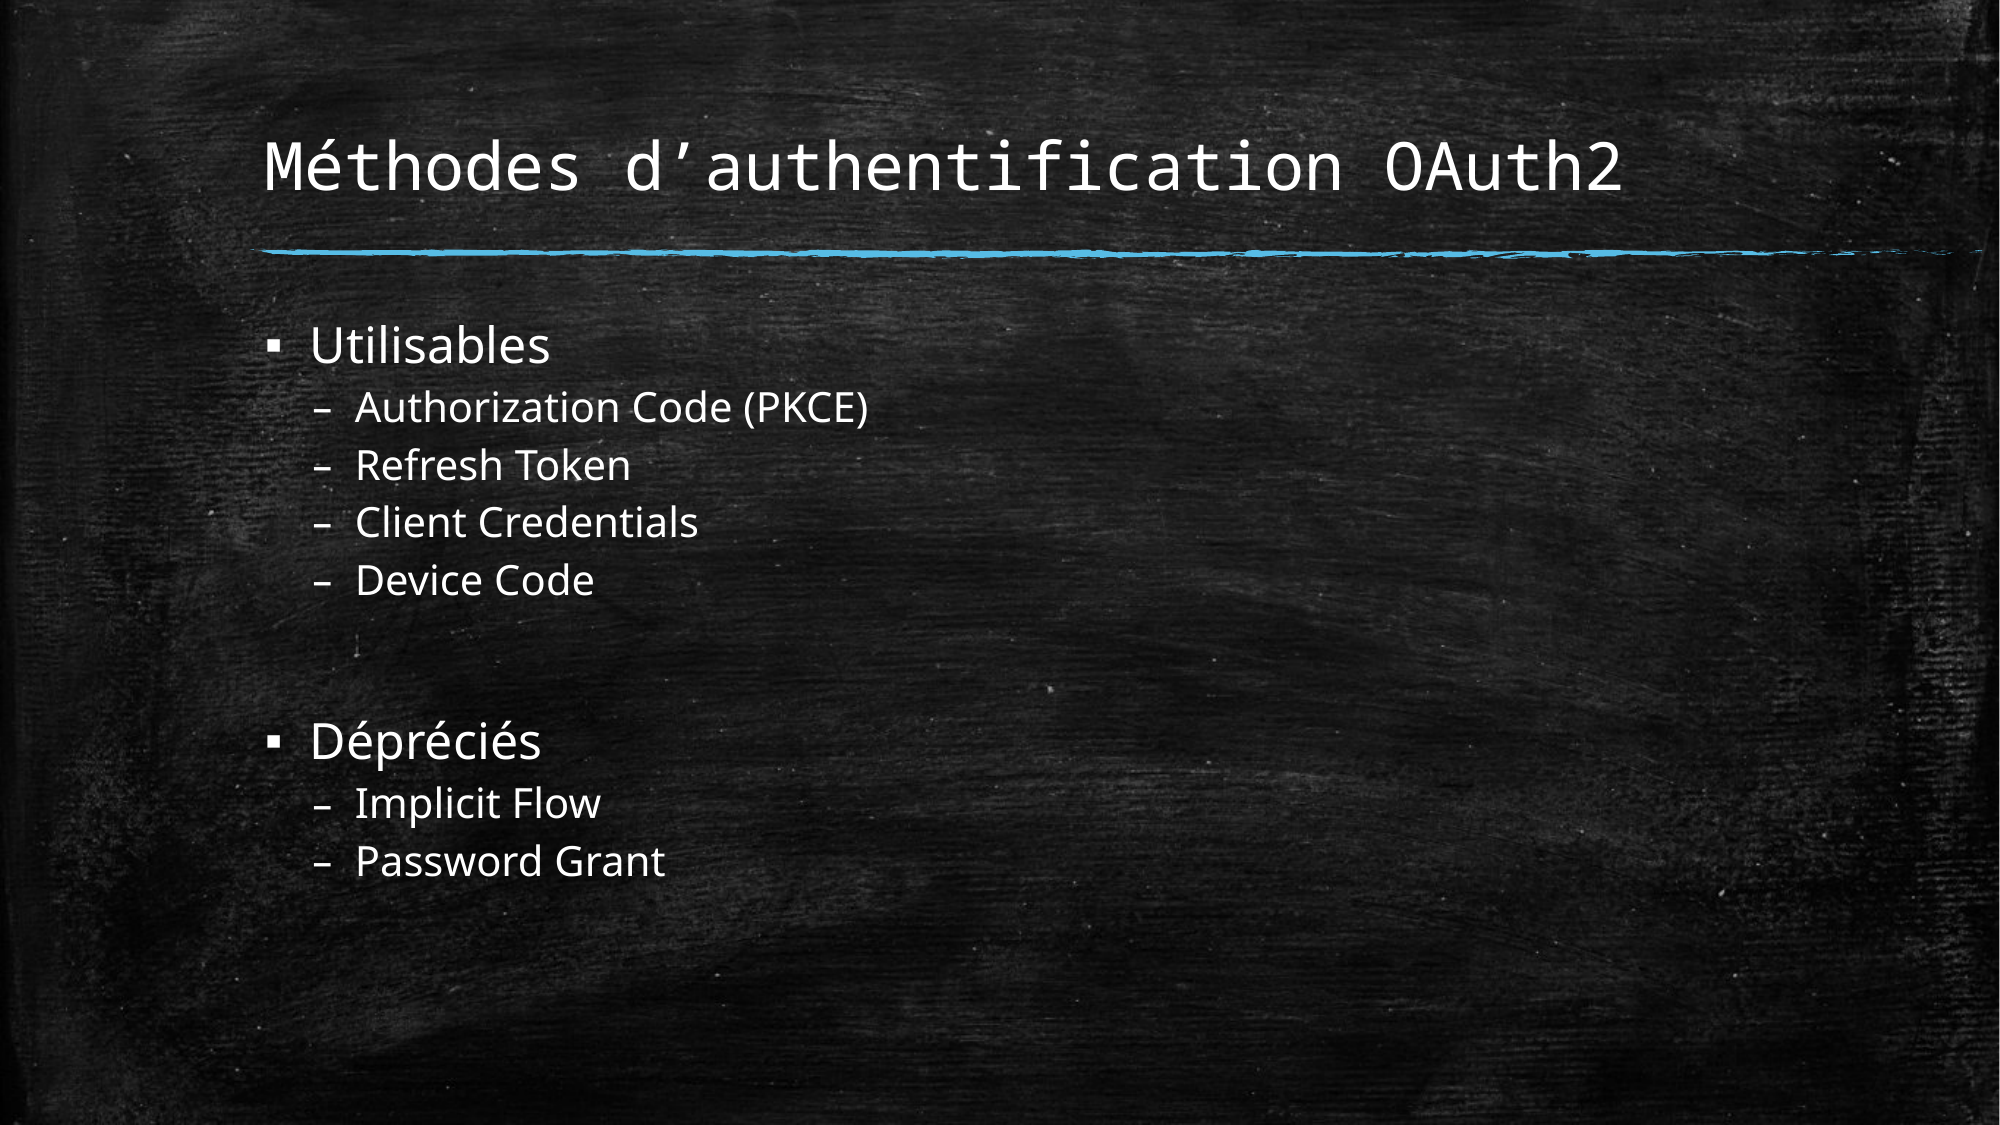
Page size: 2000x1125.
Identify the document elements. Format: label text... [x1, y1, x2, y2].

title Méthodes d’authentification OAuth2 [249, 45, 1750, 213]
list Utilisables Authorization Code (PKCE) Refresh Token Client Credentials Device Code Dépréciés Implicit Flow Password Grant [249, 312, 1508, 1024]
